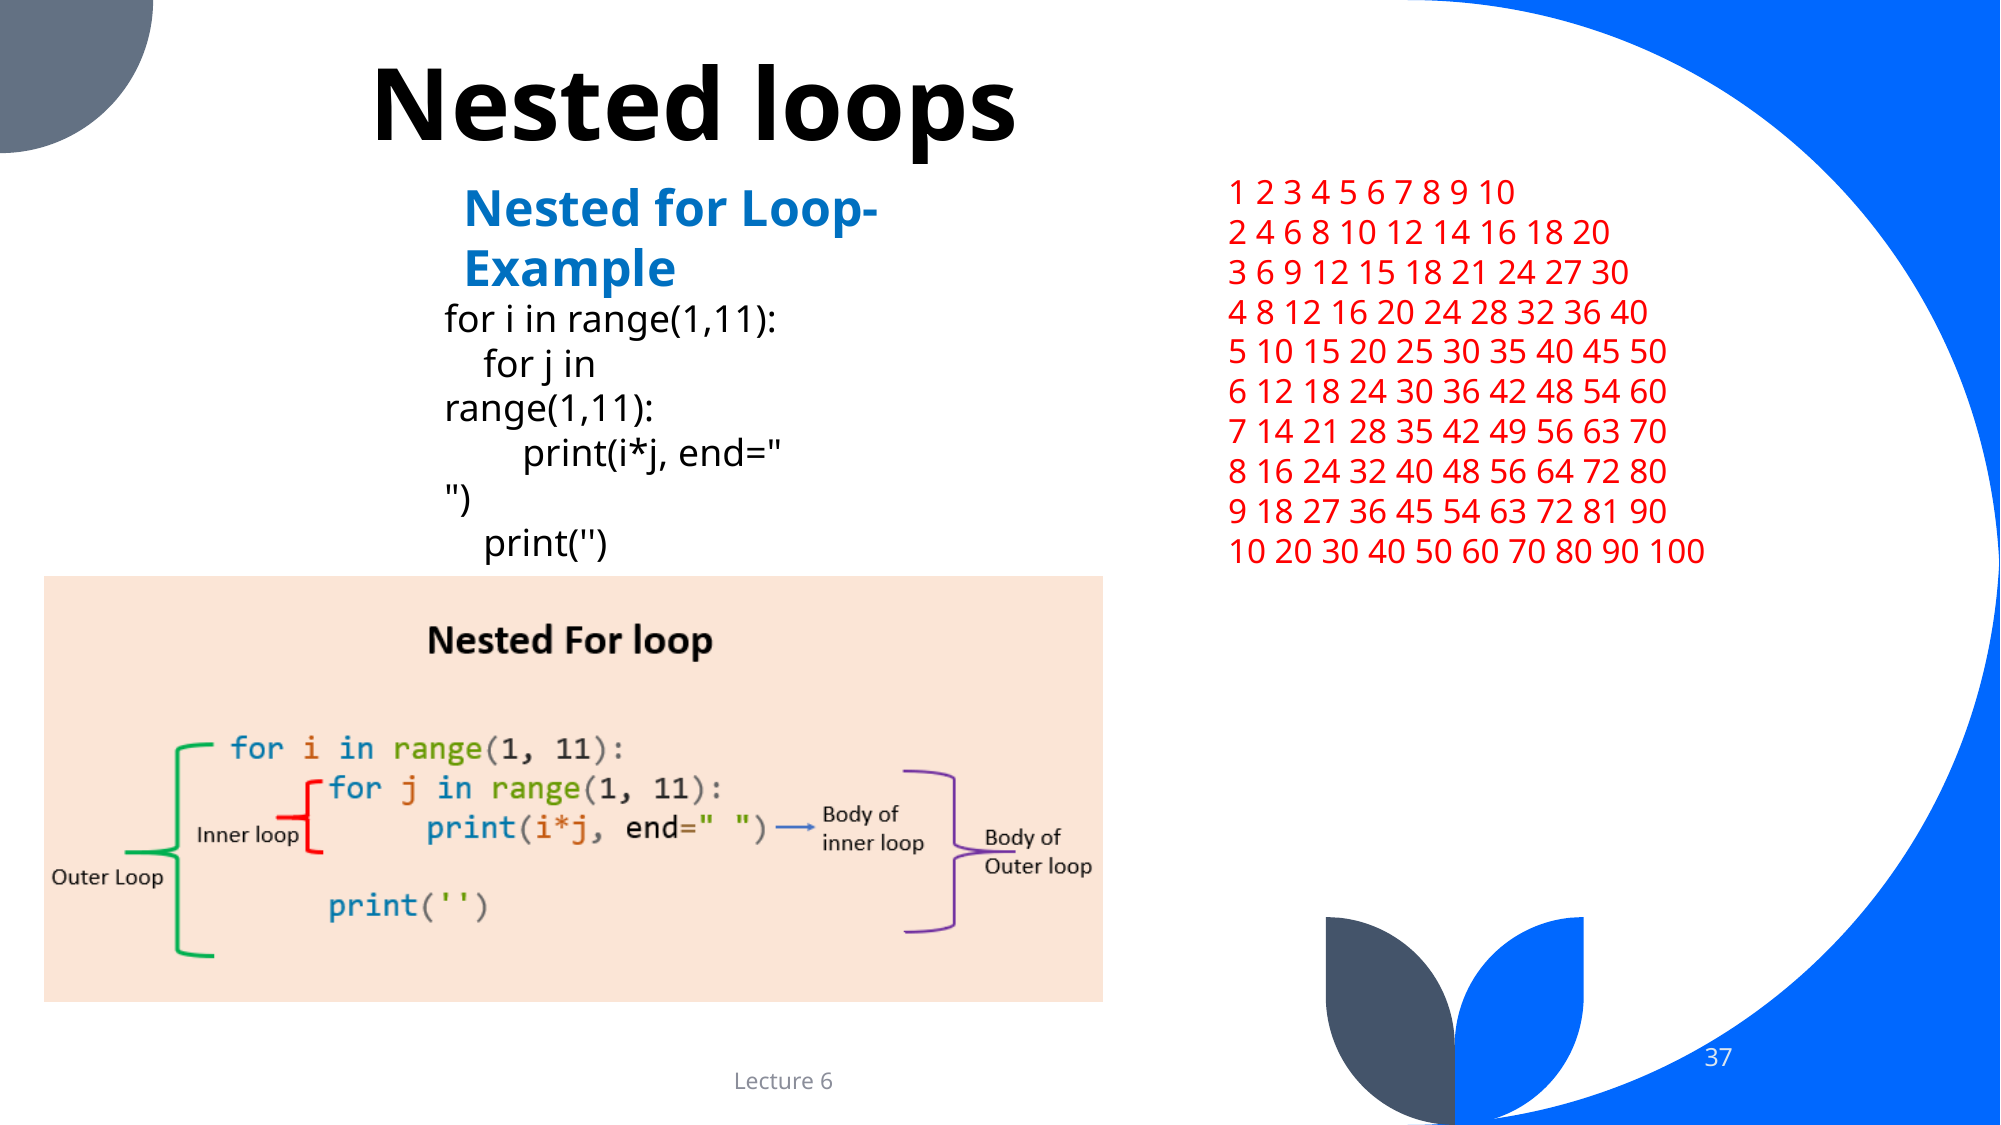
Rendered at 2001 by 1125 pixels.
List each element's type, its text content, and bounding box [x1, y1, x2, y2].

text_box 1 2 3 4 5 6 7 8 9 10 2 4 6 8 10 12 14 16 18 20 3 6 9 12 15 18 21 24 27 30 4 8 12 16 20 24 28 32 36 40 5 10 15 20 25 30 35 40 45 50 6 12 18 24 30 36 42 48 54 60 7 14 21 28 35 42 49 56 63 70 8 16 24 32 40 48 56 64 72 80 9 18 27 36 45 54 63 72 81 90 10 20 30 40 50 60 70 80 90 100 [1213, 163, 1725, 578]
footer Lecture 6 [356, 1050, 1211, 1111]
picture [44, 576, 1103, 1002]
text_box Nested for Loop- Example [449, 169, 1063, 304]
text_box for i in range(1,11): for j in range(1,11): print(i*j, end=" ") print('') [429, 287, 813, 572]
title Nested loops [354, 59, 1646, 170]
slide_number 37 [1677, 1028, 1749, 1089]
